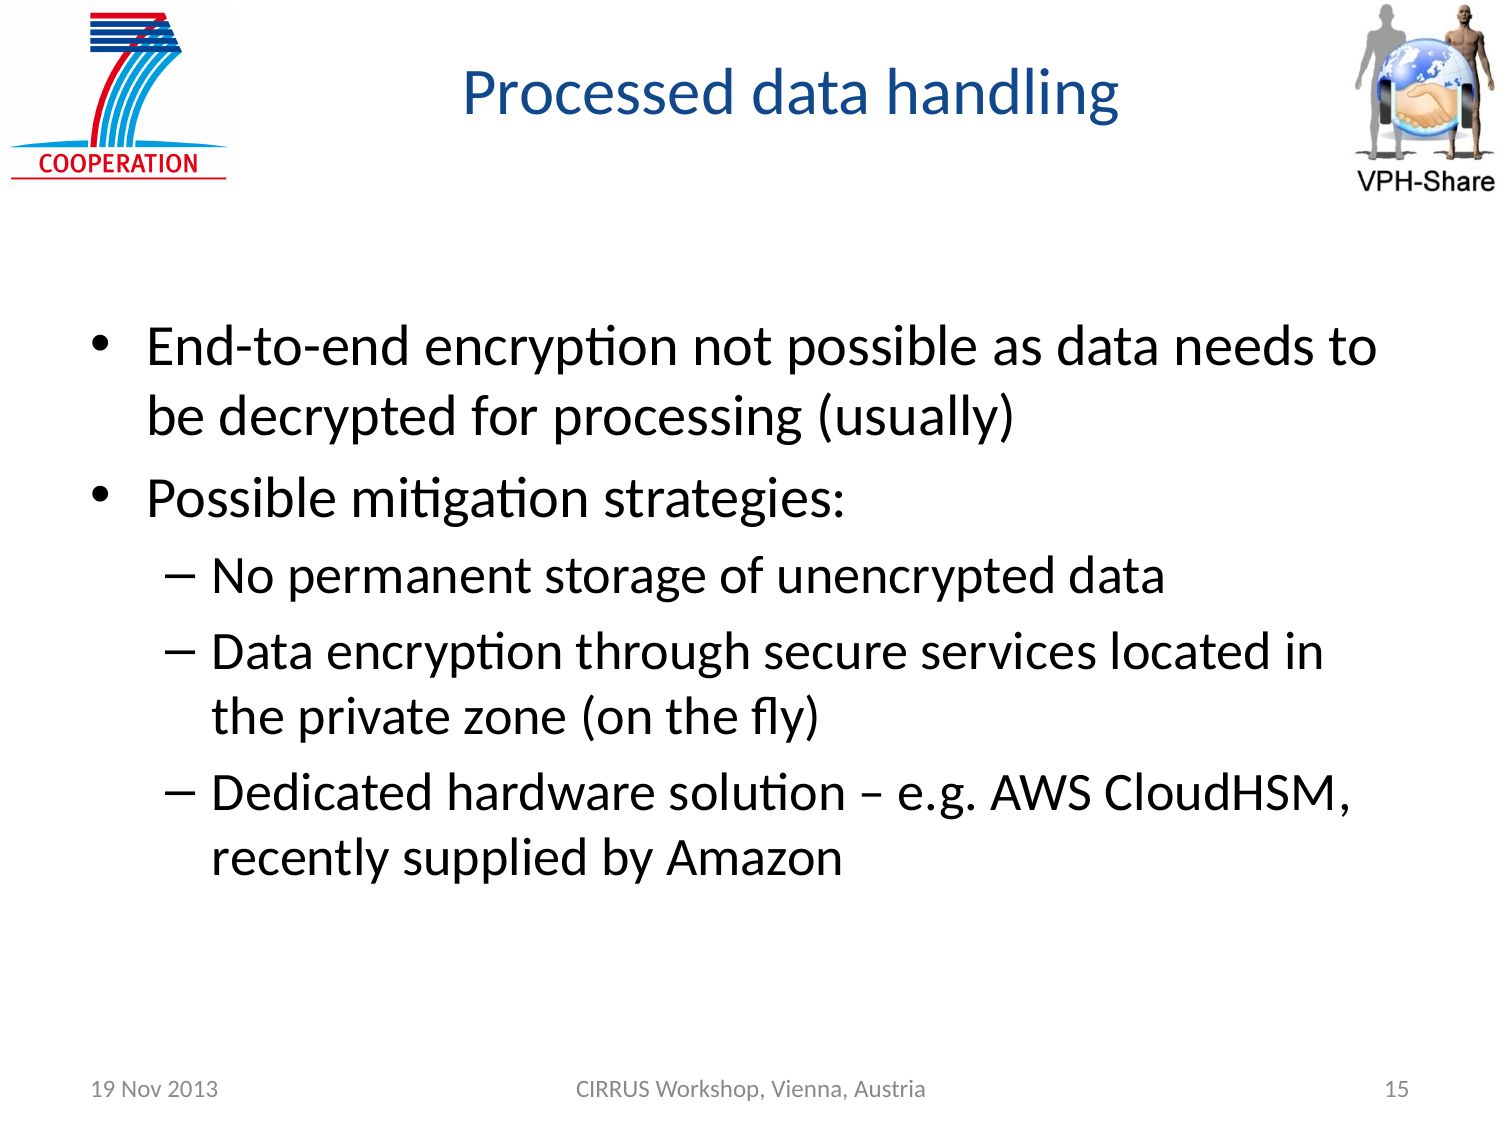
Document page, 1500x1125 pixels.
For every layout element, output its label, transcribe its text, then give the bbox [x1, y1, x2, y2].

title Processed data handling [218, 2, 1365, 173]
picture [1350, 0, 1500, 197]
list End-to-end encryption not possible as data needs to be decrypted for processing (usually) Possible mitigation strategies: No permanent storage of unencrypted data Data encryption through secure services located in the private zone (on the fly) Dedicated hardware solution – e.g. AWS CloudHSM, recently supplied by Amazon [75, 208, 1425, 951]
picture [0, 0, 237, 193]
